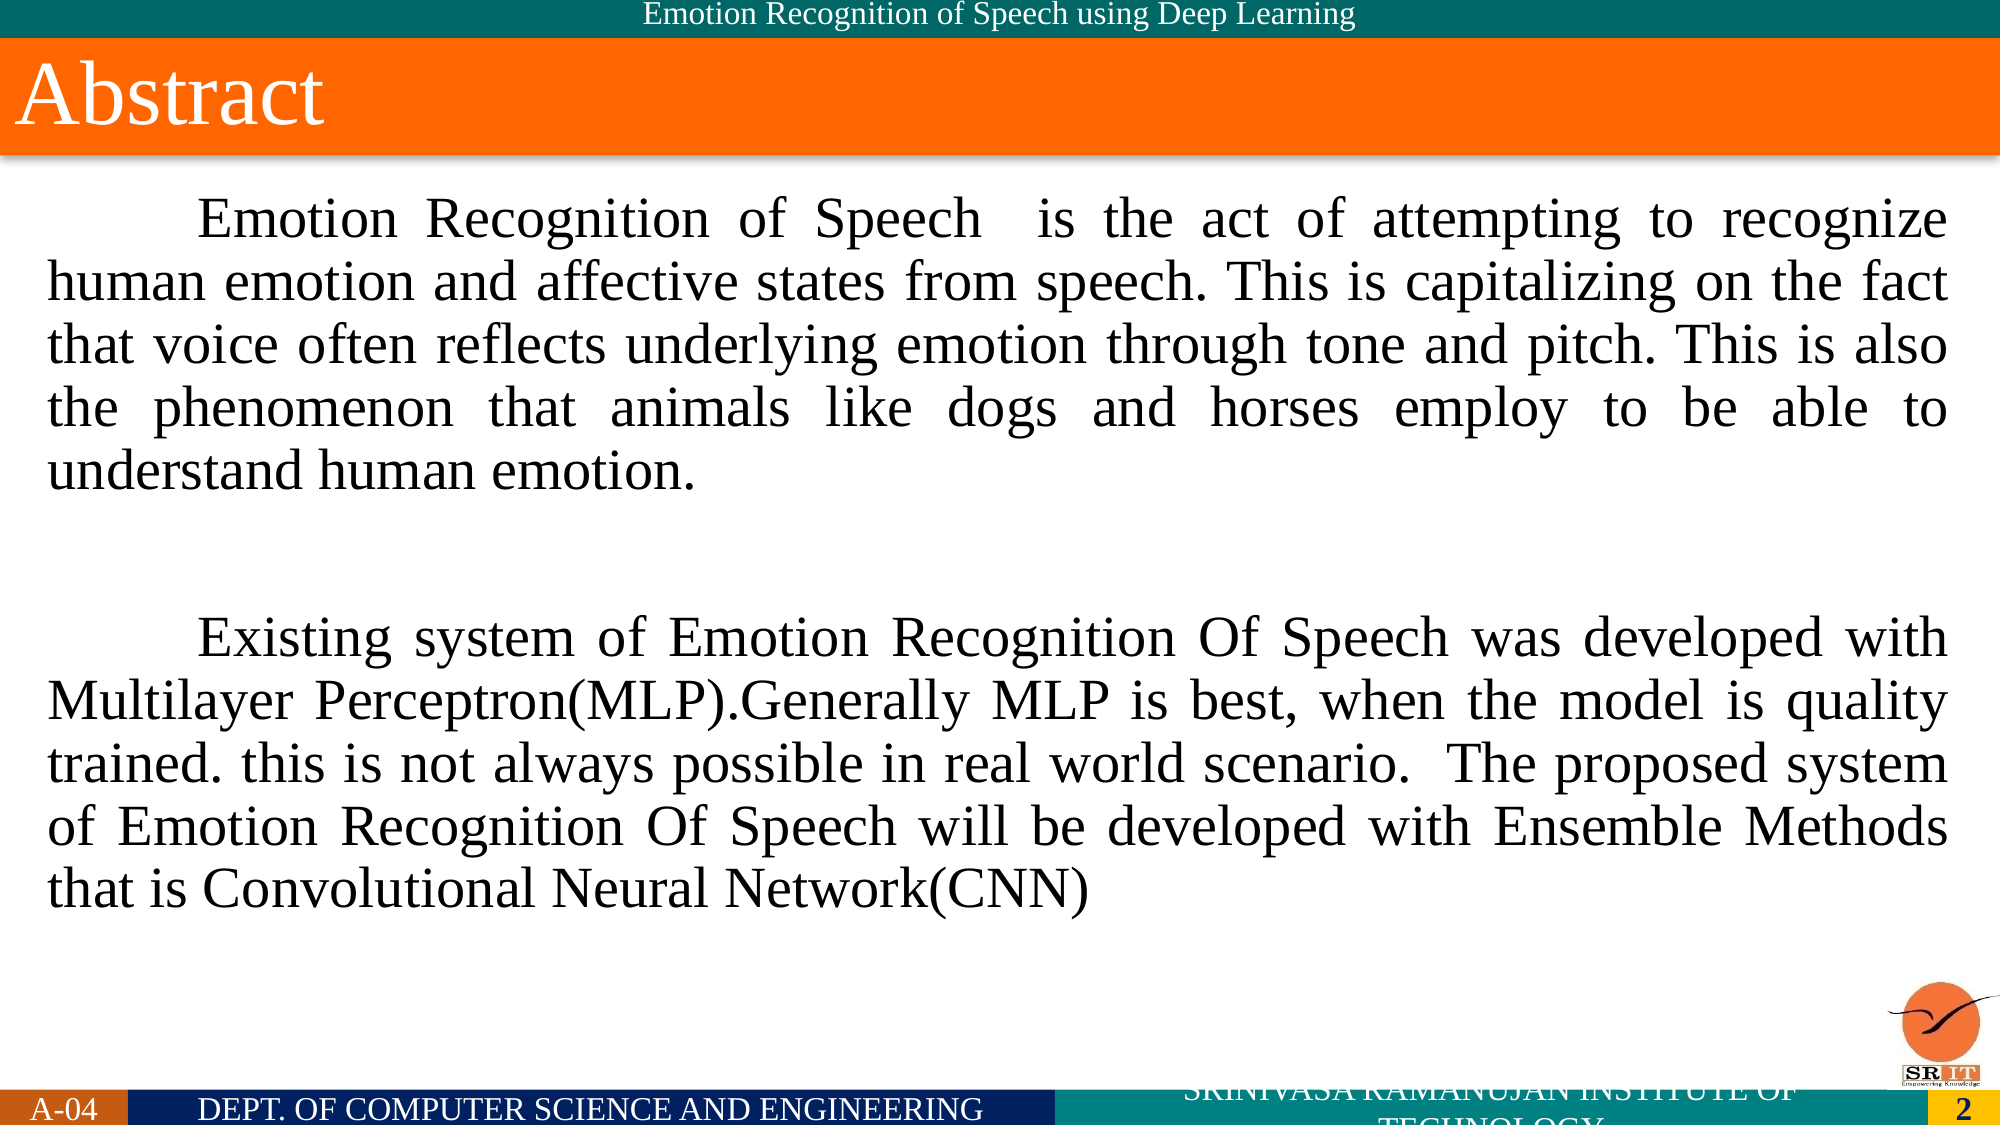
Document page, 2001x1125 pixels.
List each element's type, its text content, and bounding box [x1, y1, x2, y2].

list Emotion Recognition of Speech is the act of attempting to recognize human emotion and affective states from speech. This is capitalizing on the fact that voice often reflects underlying emotion through tone and pitch. This is also the phenomenon that animals like dogs and horses employ to be able to understand human emotion. Existing system of Emotion Recognition Of Speech was developed with Multilayer Perceptron(MLP).Generally MLP is best, when the model is quality trained. this is not always possible in real world scenario. The proposed system of Emotion Recognition Of Speech will be developed with Ensemble Methods that is Convolutional Neural Network(CNN) [32, 179, 1965, 1065]
picture [1887, 977, 2000, 1090]
title Abstract [0, 38, 2000, 156]
